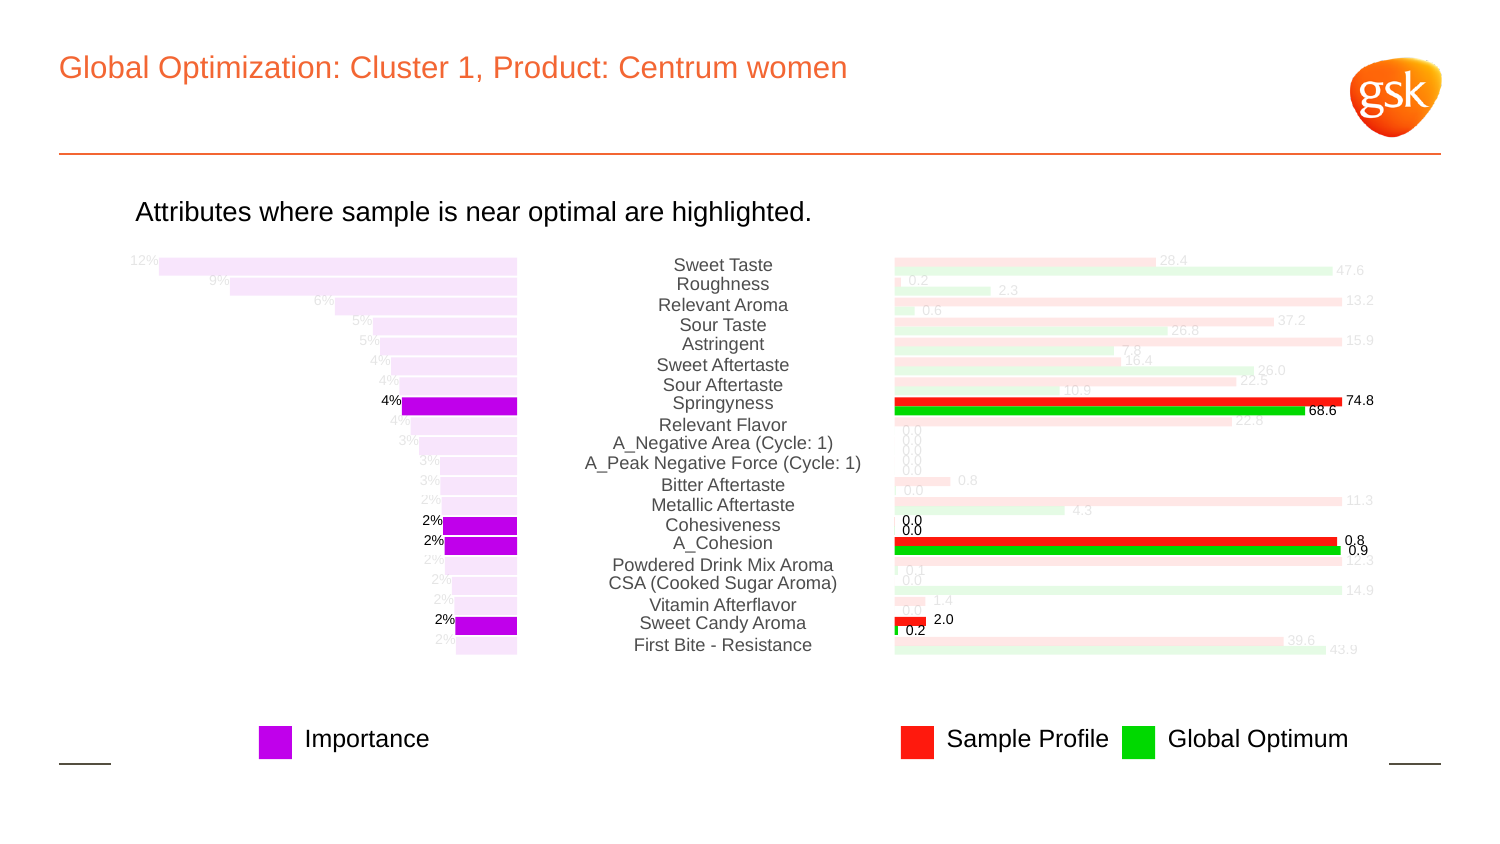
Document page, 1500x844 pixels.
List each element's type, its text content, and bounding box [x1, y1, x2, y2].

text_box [112, 194, 1388, 796]
title Global Optimization: Cluster 1, Product: Centrum women [58, 47, 1302, 86]
picture [1333, 38, 1457, 157]
